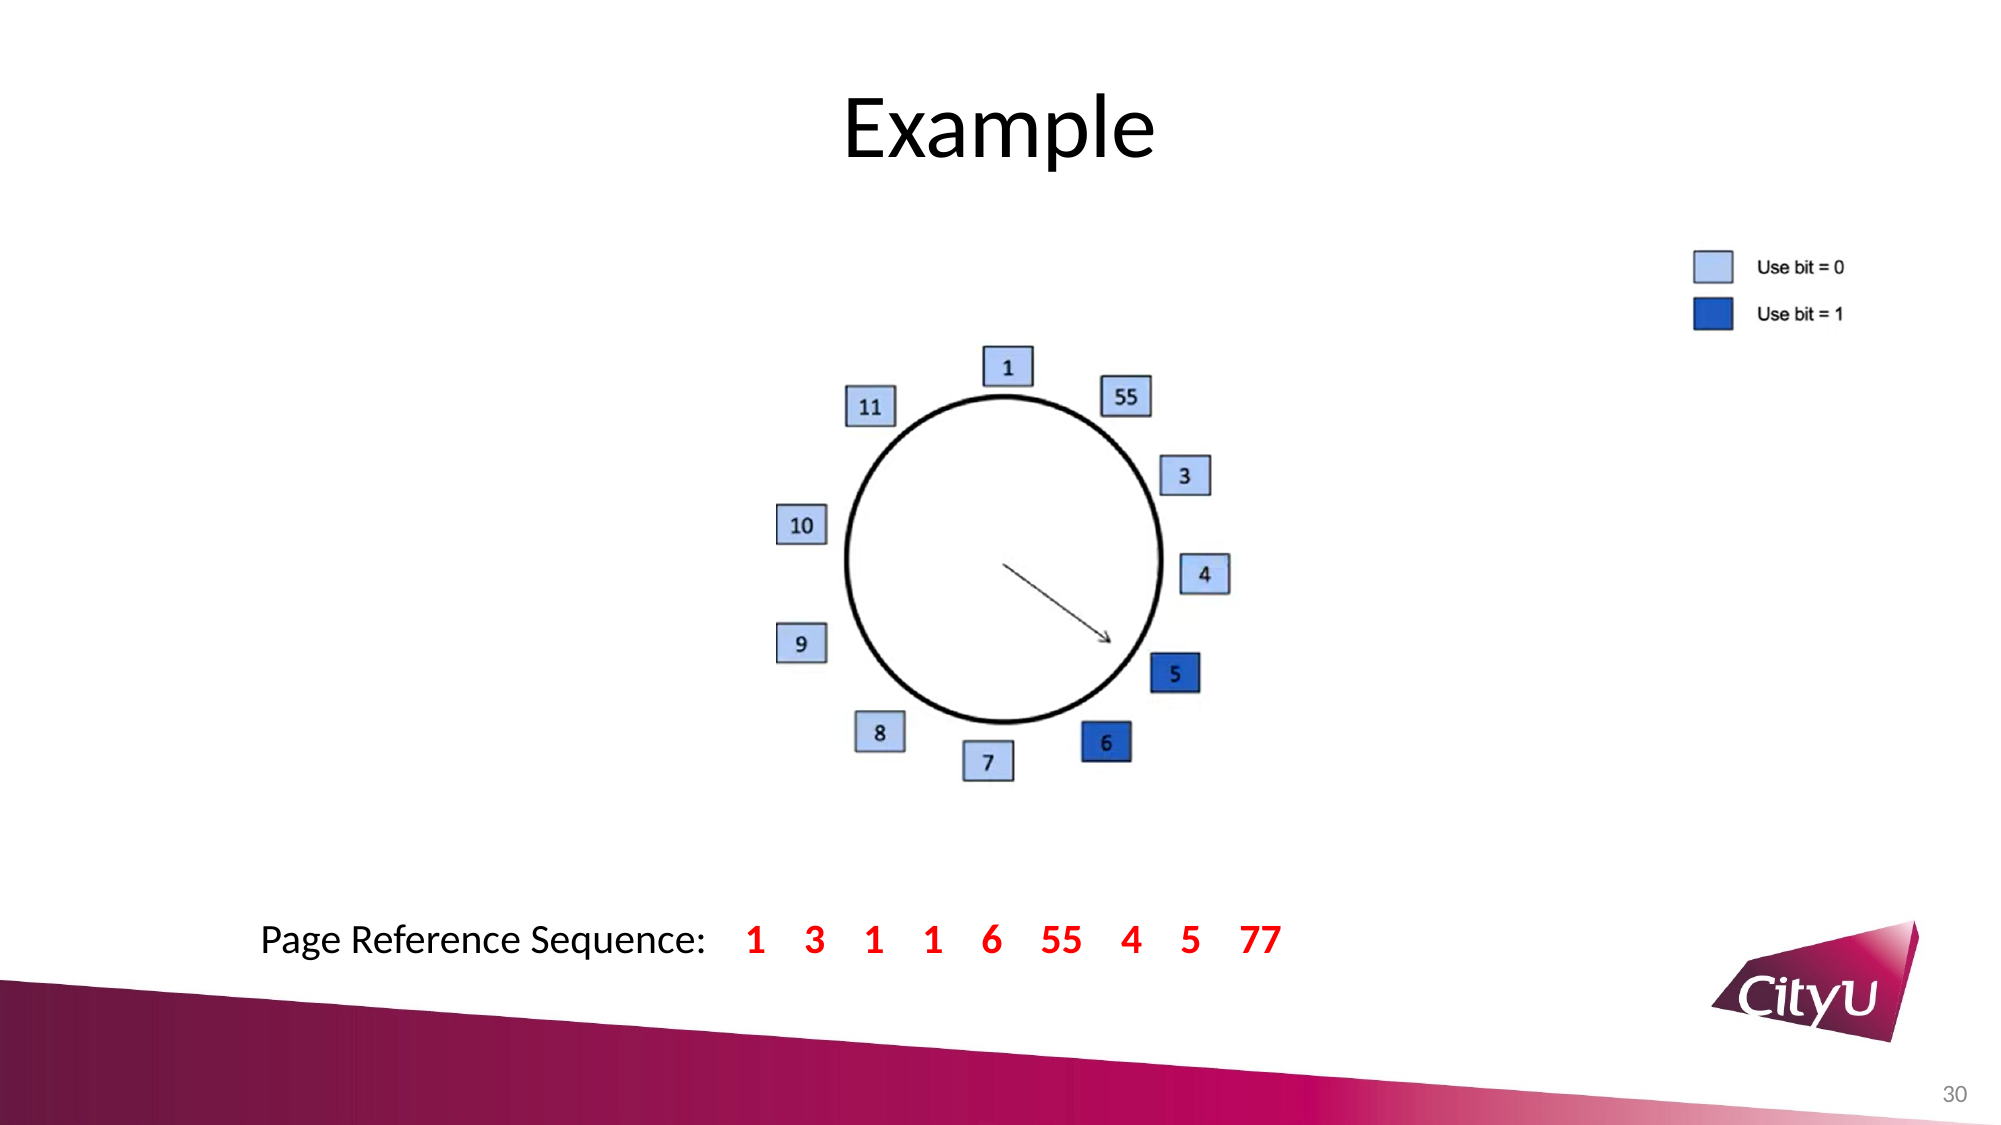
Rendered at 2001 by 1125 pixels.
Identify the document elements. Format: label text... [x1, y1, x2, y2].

slide_number 30 [1767, 1070, 1983, 1115]
title Example [99, 45, 1900, 197]
text_box Page Reference Sequence: 1 3 1 1 6 55 4 5 77 [245, 904, 1298, 970]
picture [0, 0, 2001, 1125]
